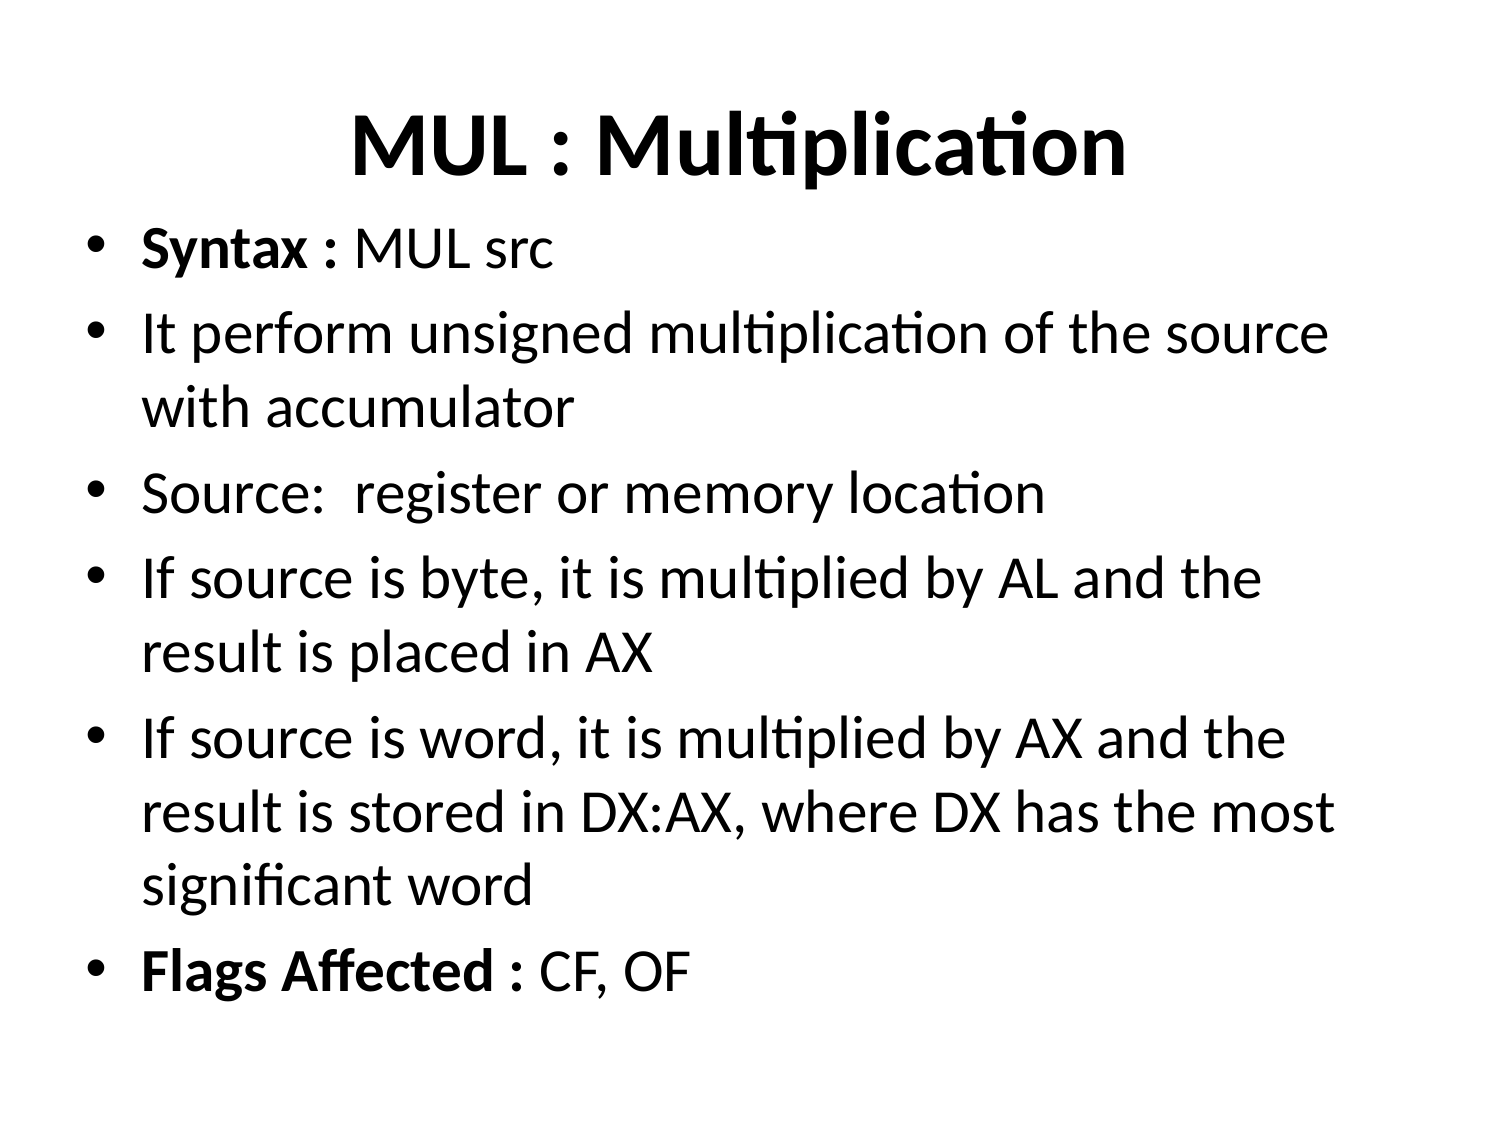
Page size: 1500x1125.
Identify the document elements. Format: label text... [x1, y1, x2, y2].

list Syntax : MUL src It perform unsigned multiplication of the source with accumulator Source: register or memory location If source is byte, it is multiplied by AL and the result is placed in AX If source is word, it is multiplied by AX and the result is stored in DX:AX, where DX has the most significant word Flags Affected : CF, OF [70, 199, 1395, 1020]
title MUL : Multiplication [75, 45, 1425, 233]
